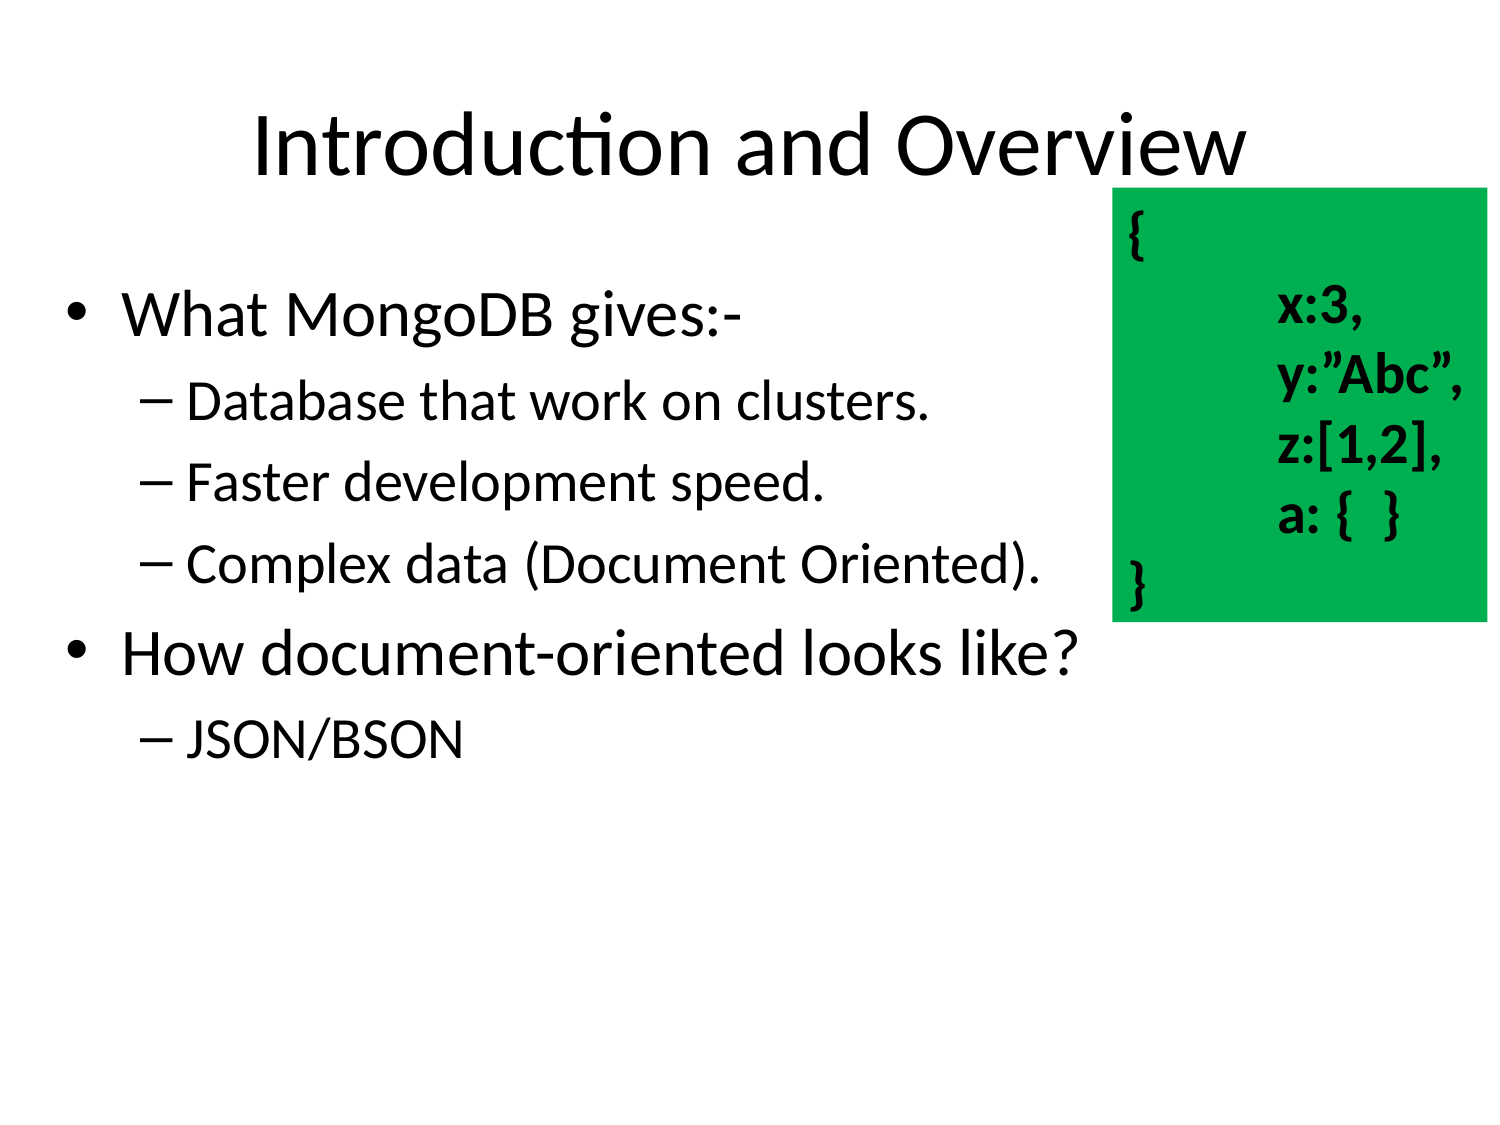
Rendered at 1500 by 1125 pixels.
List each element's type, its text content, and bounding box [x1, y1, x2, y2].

text_box { x:3, y:”Abc”, z:[1,2], a: { } } [1112, 187, 1488, 623]
title Introduction and Overview [75, 45, 1425, 233]
list What MongoDB gives:- Database that work on clusters. Faster development speed. Complex data (Document Oriented). How document-oriented looks like? JSON/BSON [50, 262, 1463, 1005]
